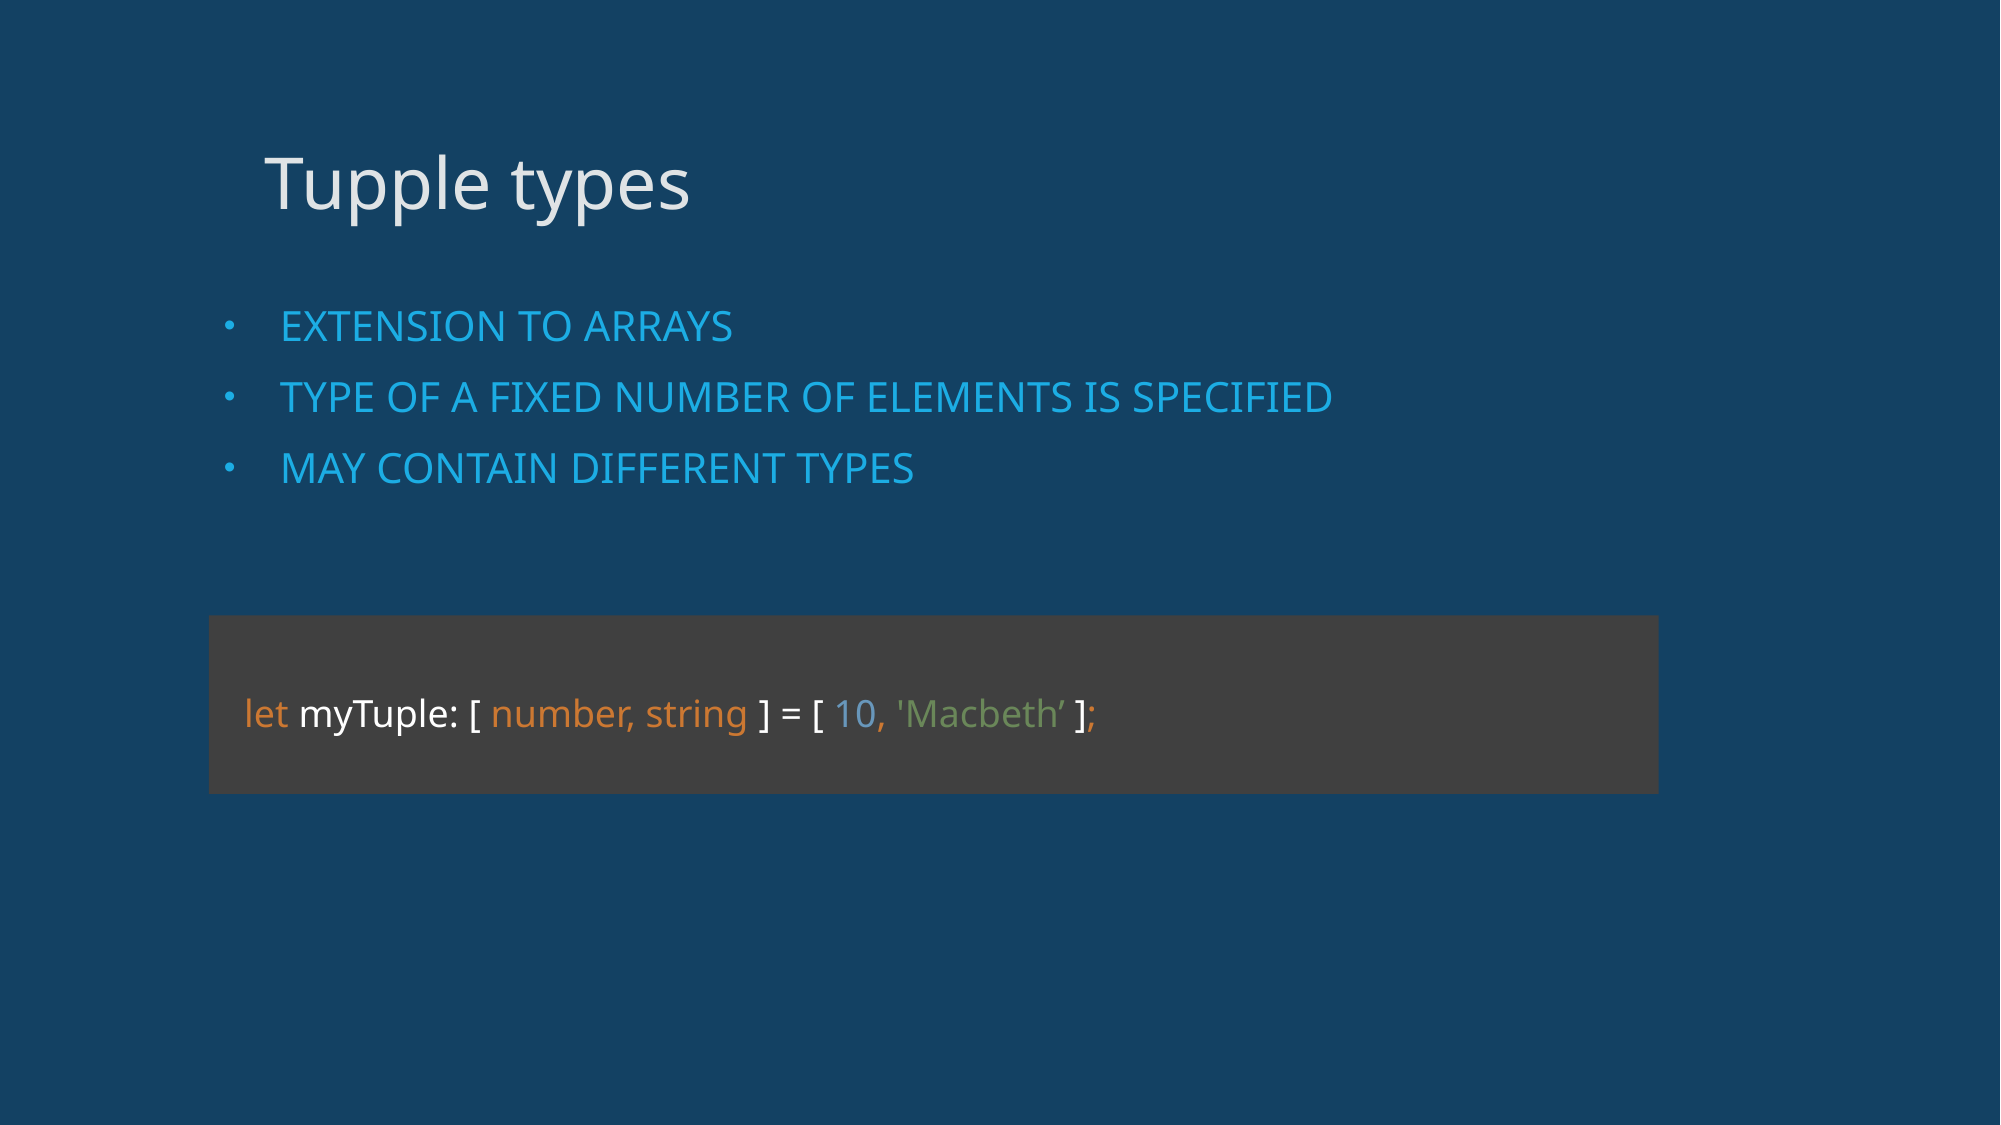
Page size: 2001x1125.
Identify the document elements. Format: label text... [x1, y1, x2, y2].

title Tupple types [249, 130, 1750, 232]
text_box let myTuple: [ number, string ] = [ 10, 'Macbeth’ ]; [208, 615, 1659, 794]
subtitle Extension to arrays Type of a fixed number of elements is specified May contain different types [208, 292, 1709, 510]
